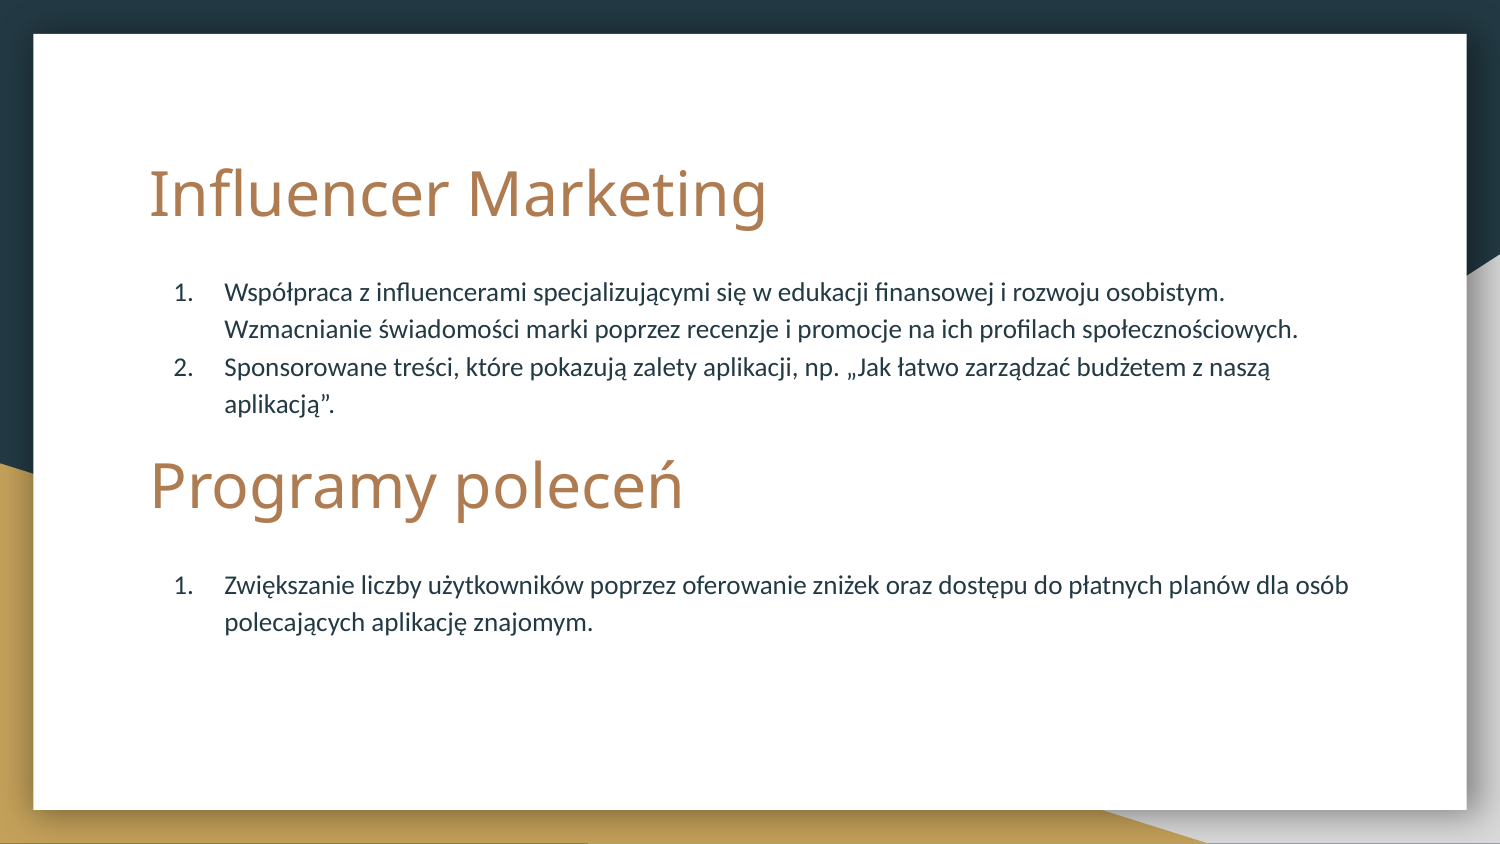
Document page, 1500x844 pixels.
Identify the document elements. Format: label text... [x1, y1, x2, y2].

title Programy poleceń [134, 431, 1366, 547]
title Influencer Marketing [134, 138, 1366, 254]
text_box Zwiększanie liczby użytkowników poprzez oferowanie zniżek oraz dostępu do płatnych planów dla osób polecających aplikację znajomym. [134, 547, 1366, 725]
text_box Współpraca z influencerami specjalizującymi się w edukacji finansowej i rozwoju osobistym. Wzmacnianie świadomości marki poprzez recenzje i promocje na ich profilach społecznościowych. Sponsorowane treści, które pokazują zalety aplikacji, np. „Jak łatwo zarządzać budżetem z naszą aplikacją”. [134, 254, 1366, 431]
